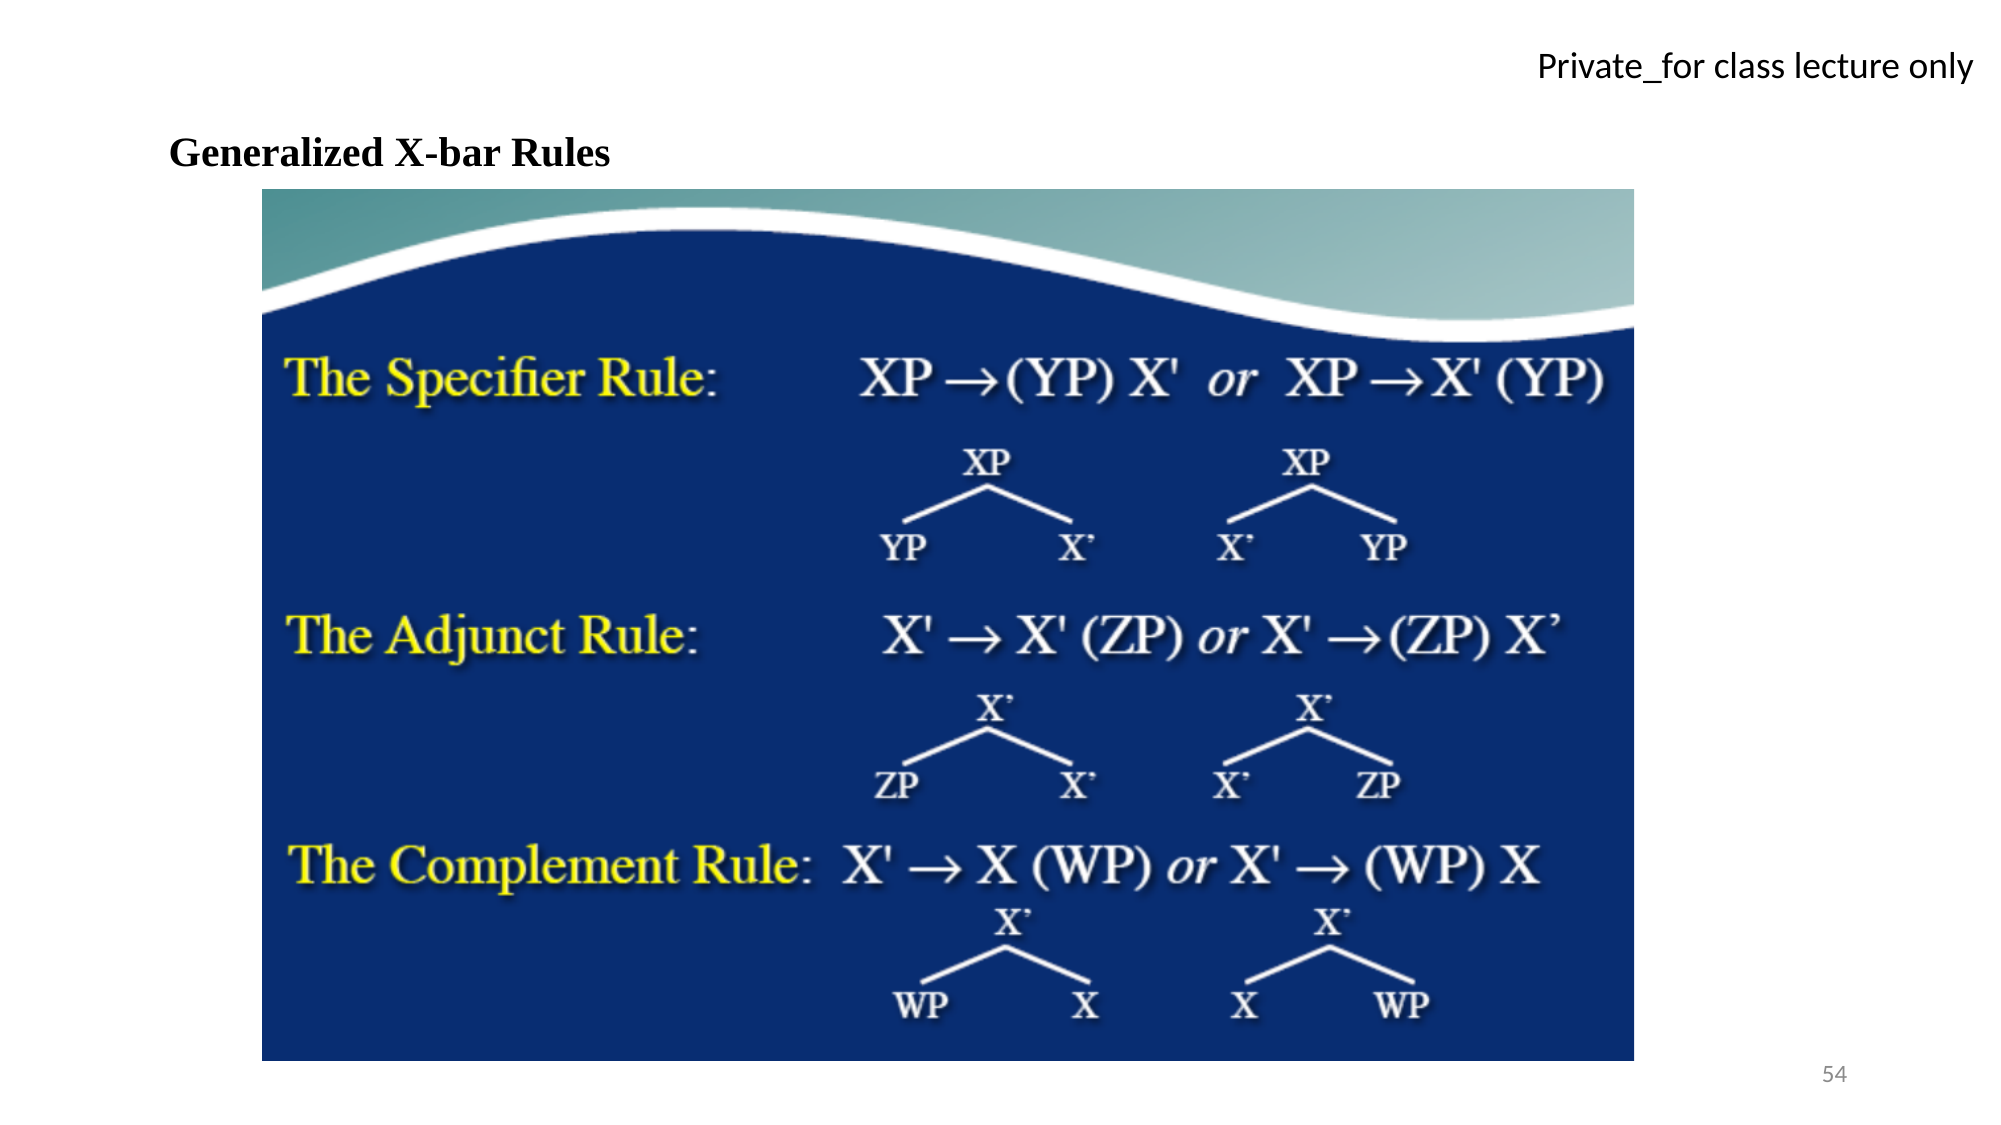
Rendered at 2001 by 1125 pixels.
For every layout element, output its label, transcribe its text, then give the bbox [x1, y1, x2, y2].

picture [262, 189, 1635, 1061]
subtitle Generalized X-bar Rules [153, 92, 1988, 1043]
slide_number 54 [1412, 1042, 1863, 1103]
